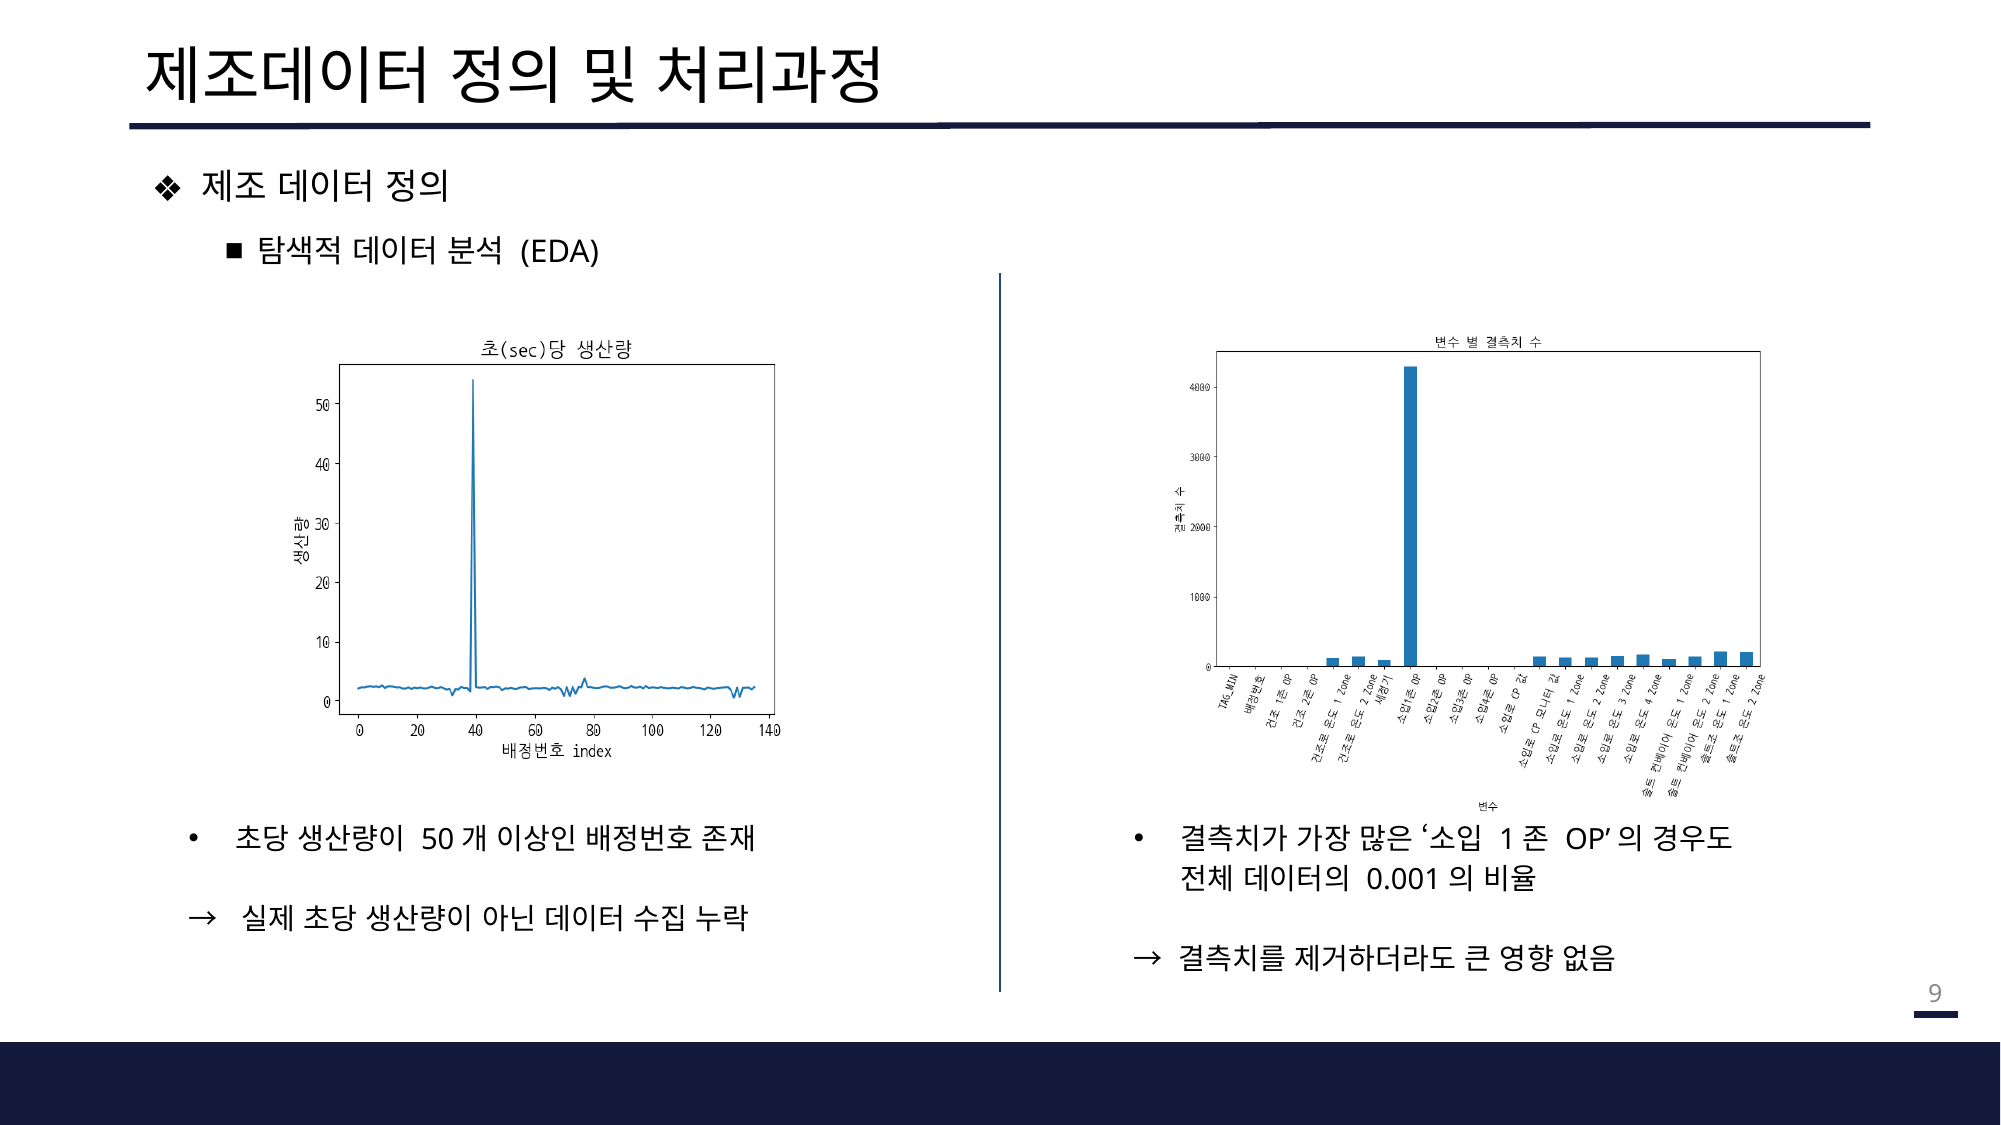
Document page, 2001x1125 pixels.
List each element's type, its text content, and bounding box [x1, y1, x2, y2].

picture [284, 330, 790, 769]
picture [1169, 330, 1773, 818]
text_box 초당 생산량이 50개 이상인 배정번호 존재 → 실제 초당 생산량이 아닌 데이터 수집 누락 [173, 799, 881, 972]
slide_number 9 [1507, 964, 1958, 1025]
text_box 결측치가 가장 많은 ‘소입 1존 OP’의 경우도 전체 데이터의 0.001의 비율 → 결측치를 제거하더라도 큰 영향 없음 [1118, 799, 1827, 987]
list 제조 데이터 정의 탐색적 데이터 분석 (EDA) [129, 135, 1871, 993]
title 제조데이터 정의 및 처리과정 [129, 30, 1871, 127]
